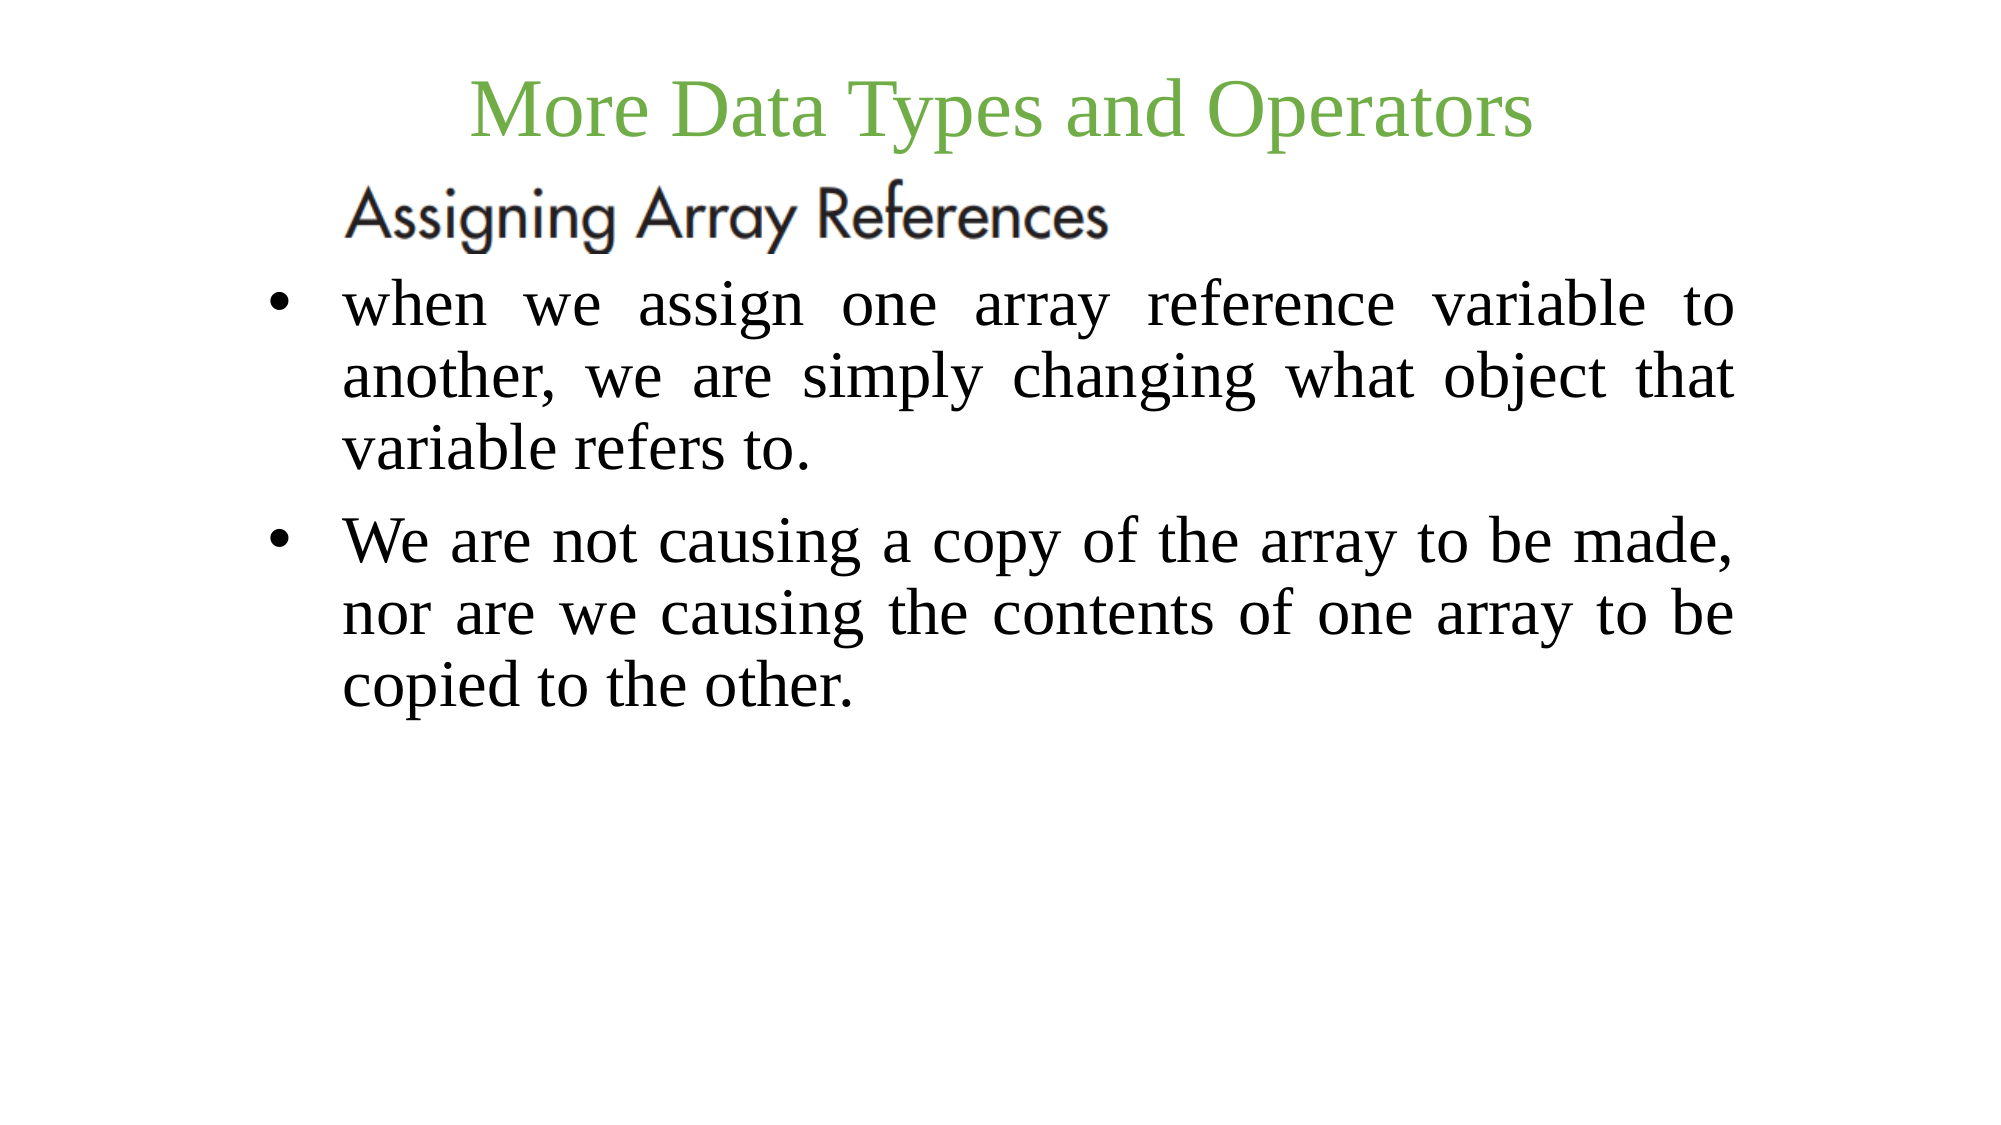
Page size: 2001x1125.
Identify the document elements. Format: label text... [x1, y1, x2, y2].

picture [335, 168, 1125, 254]
subtitle More Data Types and Operators when we assign one array reference variable to another, we are simply changing what object that variable refers to. We are not causing a copy of the array to be made, nor are we causing the contents of one array to be copied to the other. [252, 56, 1753, 1055]
